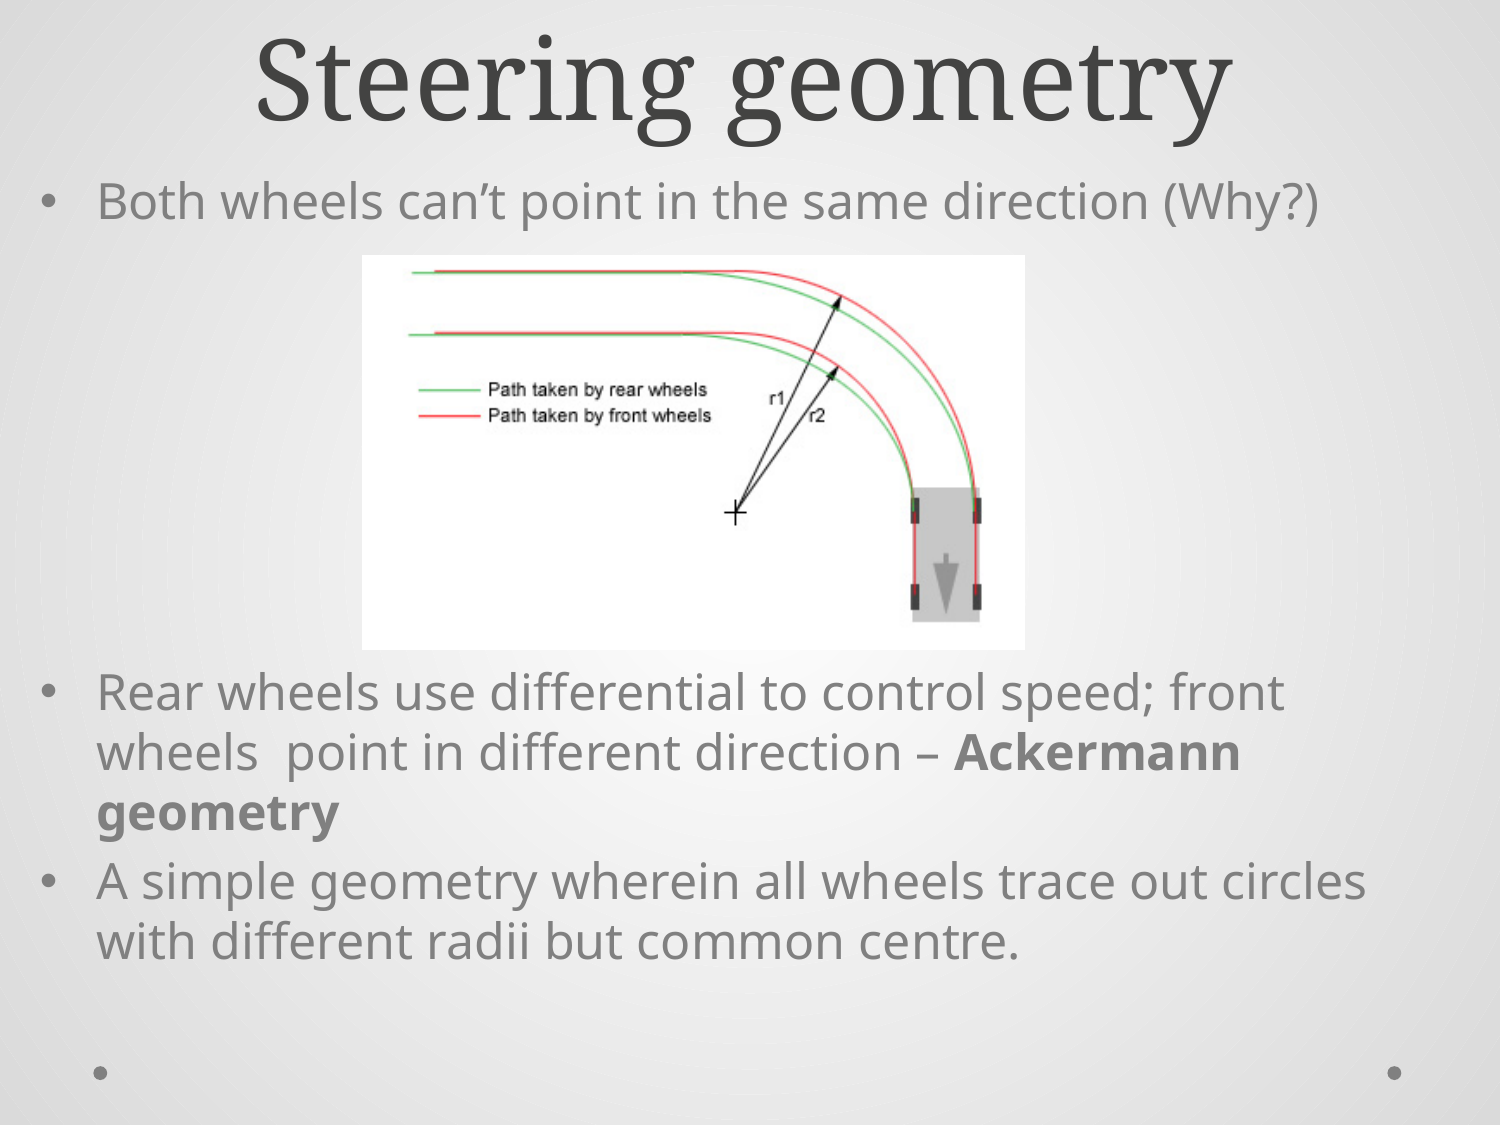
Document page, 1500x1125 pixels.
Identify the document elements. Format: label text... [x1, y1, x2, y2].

picture [362, 255, 1025, 651]
list Both wheels can’t point in the same direction (Why?) Rear wheels use differential to control speed; front wheels point in different direction – Ackermann geometry A simple geometry wherein all wheels trace out circles with different radii but common centre. [24, 162, 1475, 1005]
title Steering geometry [62, 0, 1425, 150]
